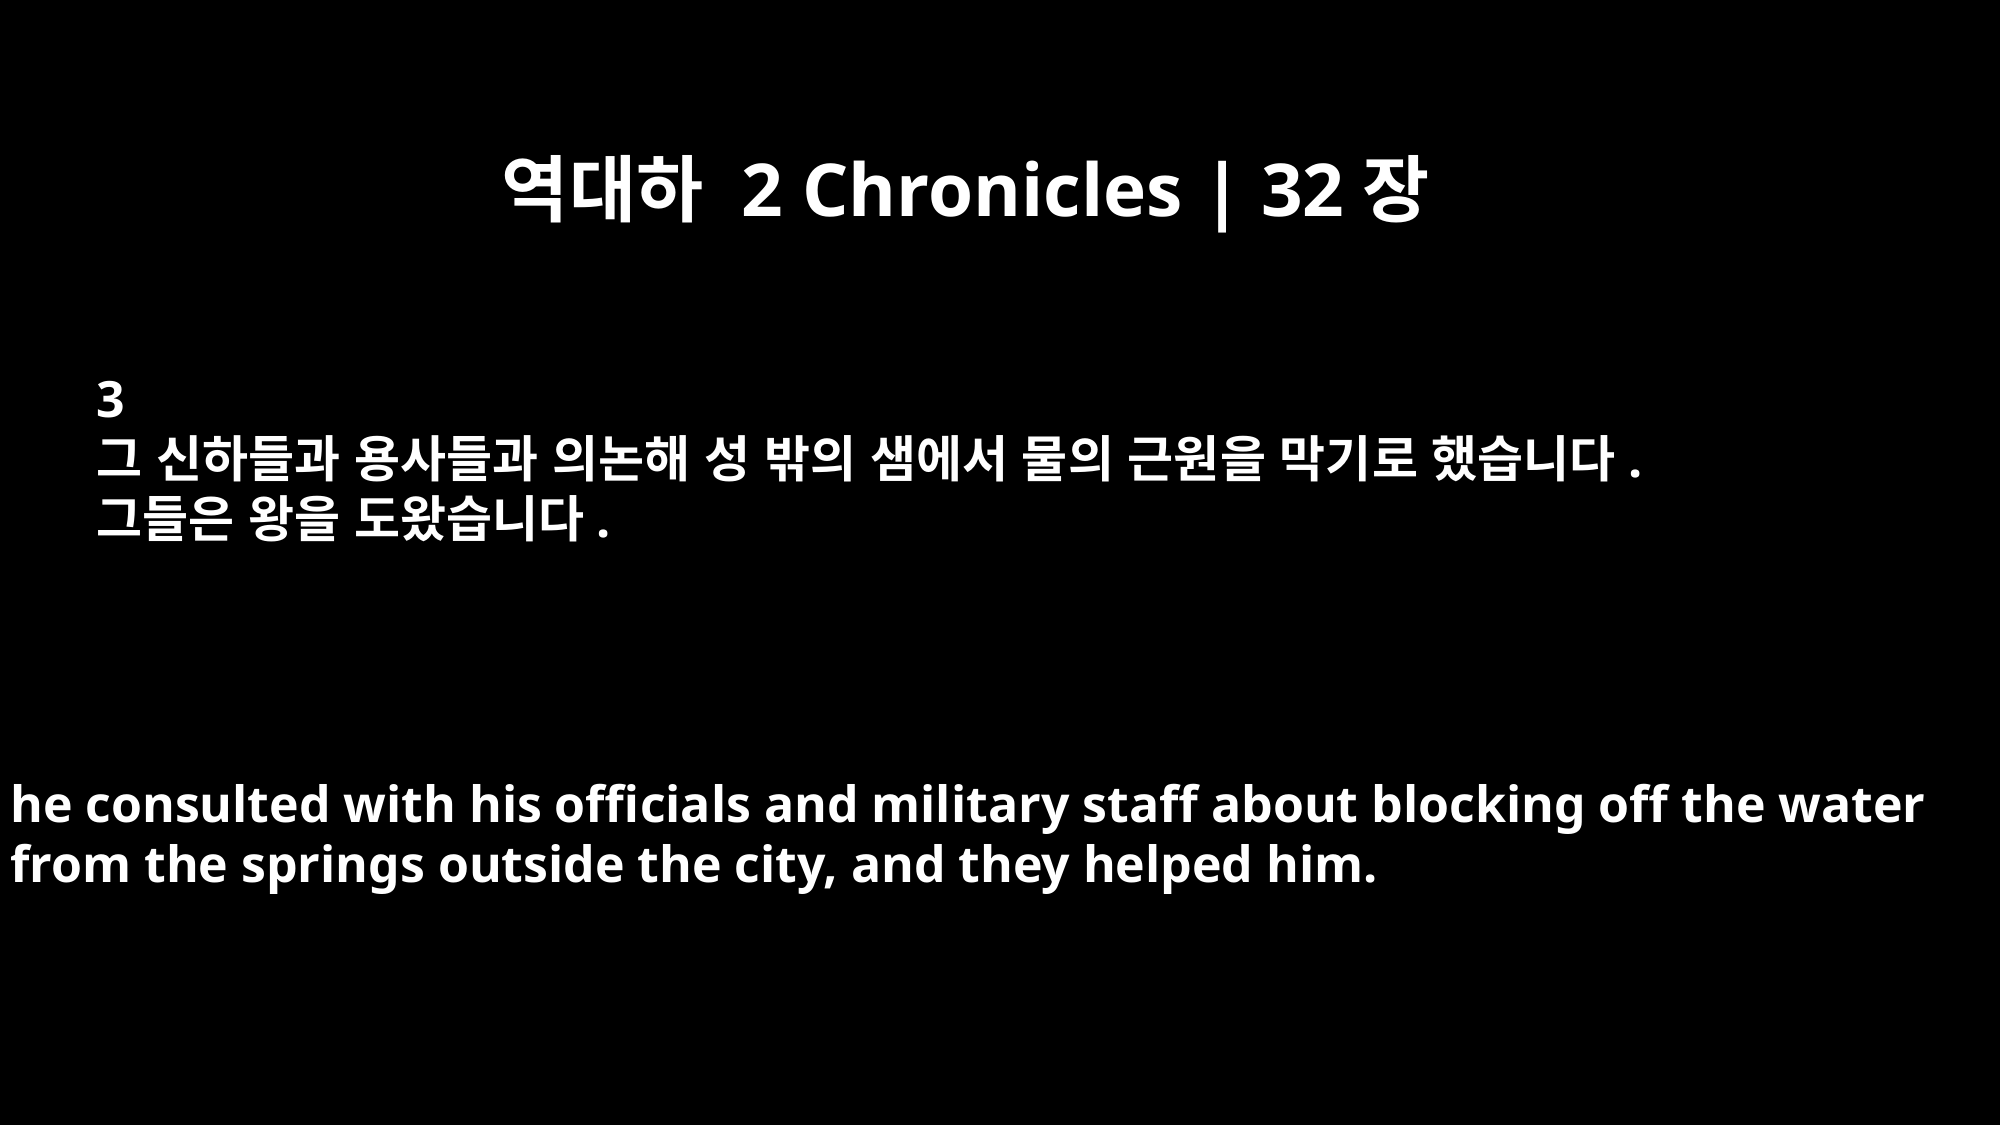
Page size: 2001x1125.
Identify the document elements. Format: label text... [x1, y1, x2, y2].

text_box 3 그 신하들과 용사들과 의논해 성 밖의 샘에서 물의 근원을 막기로 했습니다. 그들은 왕을 도왔습니다. [81, 359, 1658, 555]
text_box he consulted with his officials and military staff about blocking off the water from the springs outside the city, and they helped him. [0, 764, 1942, 900]
text_box 역대하 2 Chronicles | 32장 [487, 136, 1445, 239]
